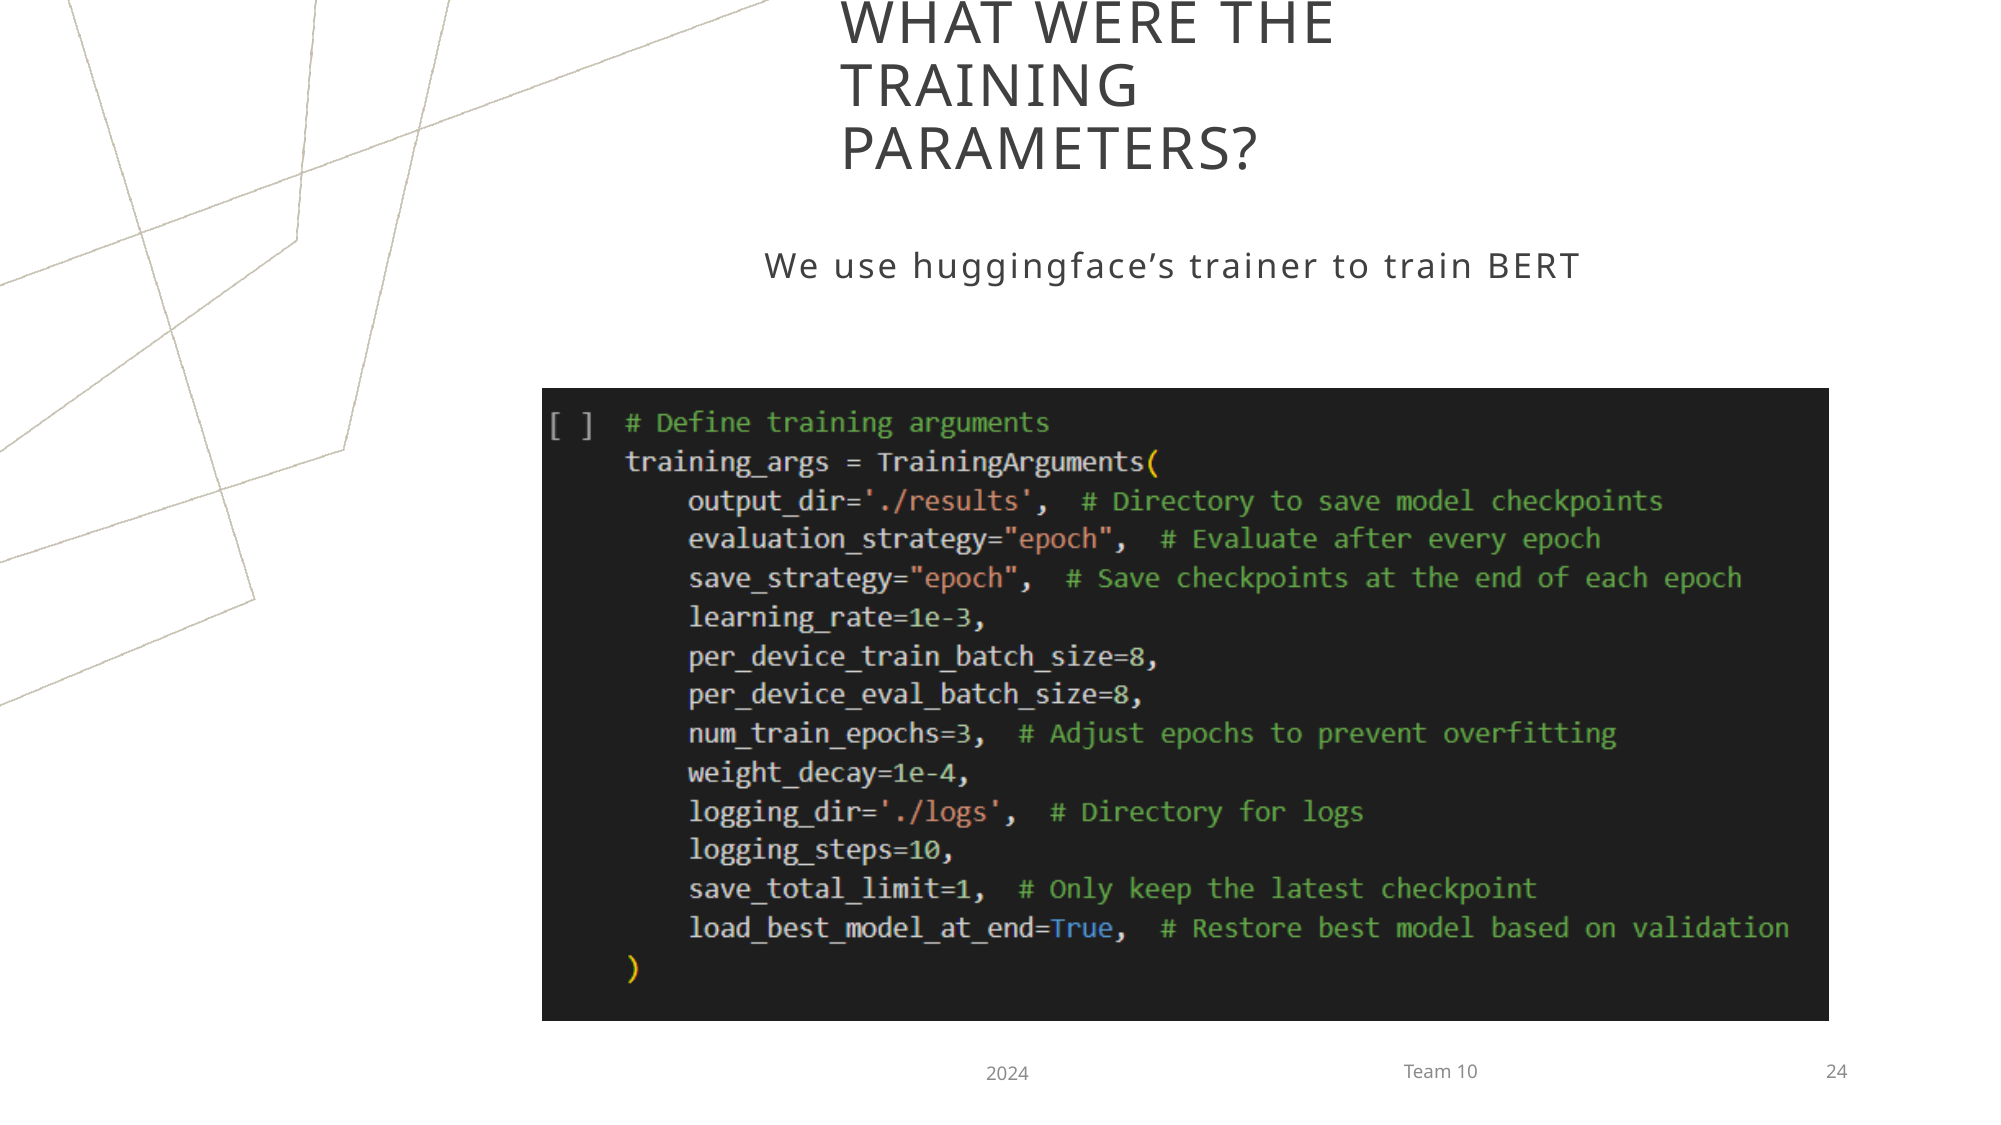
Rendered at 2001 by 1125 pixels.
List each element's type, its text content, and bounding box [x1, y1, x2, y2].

list We use huggingface’s trainer to train BERT [749, 241, 1641, 301]
slide_number 24 [1755, 1042, 1863, 1103]
slide_number 2024 [971, 1042, 1127, 1103]
picture [0, 0, 1829, 1022]
title What were the training parameters? [825, 0, 1565, 190]
footer Team 10 [1174, 1042, 1707, 1103]
